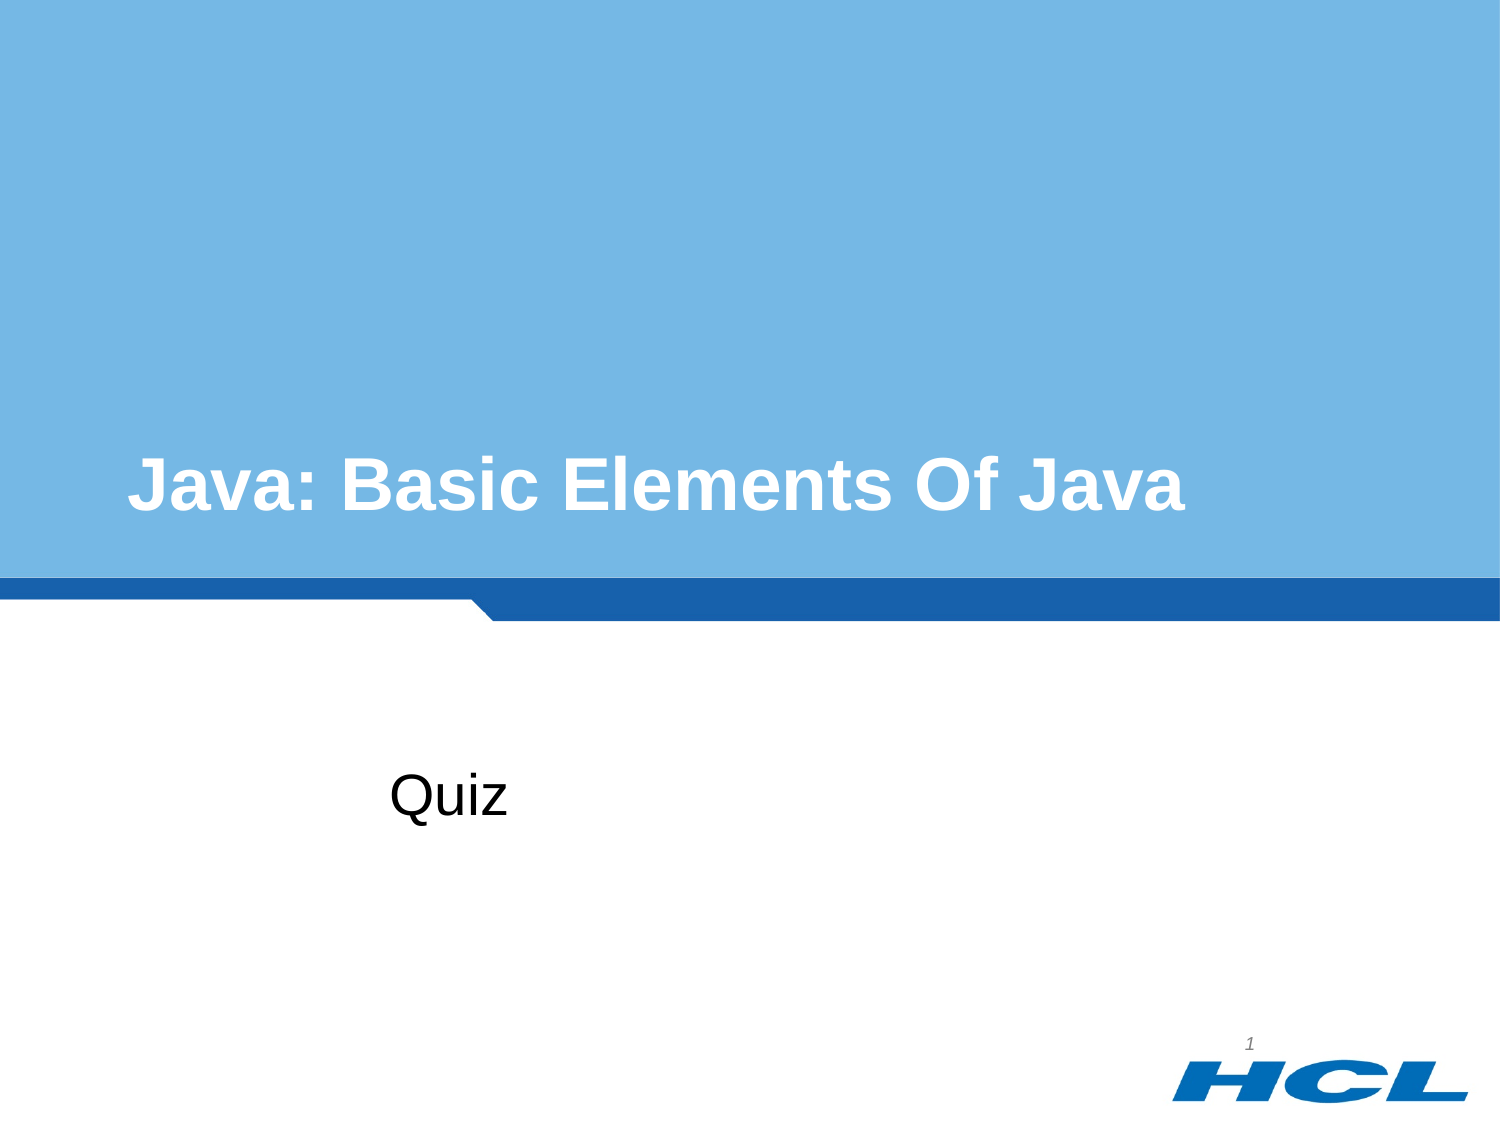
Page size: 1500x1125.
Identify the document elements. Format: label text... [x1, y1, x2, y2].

picture [0, 0, 1500, 625]
slide_number 1 [1074, 1024, 1426, 1103]
title Java: Basic Elements Of Java [112, 374, 1388, 563]
text_box Quiz [374, 749, 1125, 905]
picture [1140, 1050, 1500, 1109]
